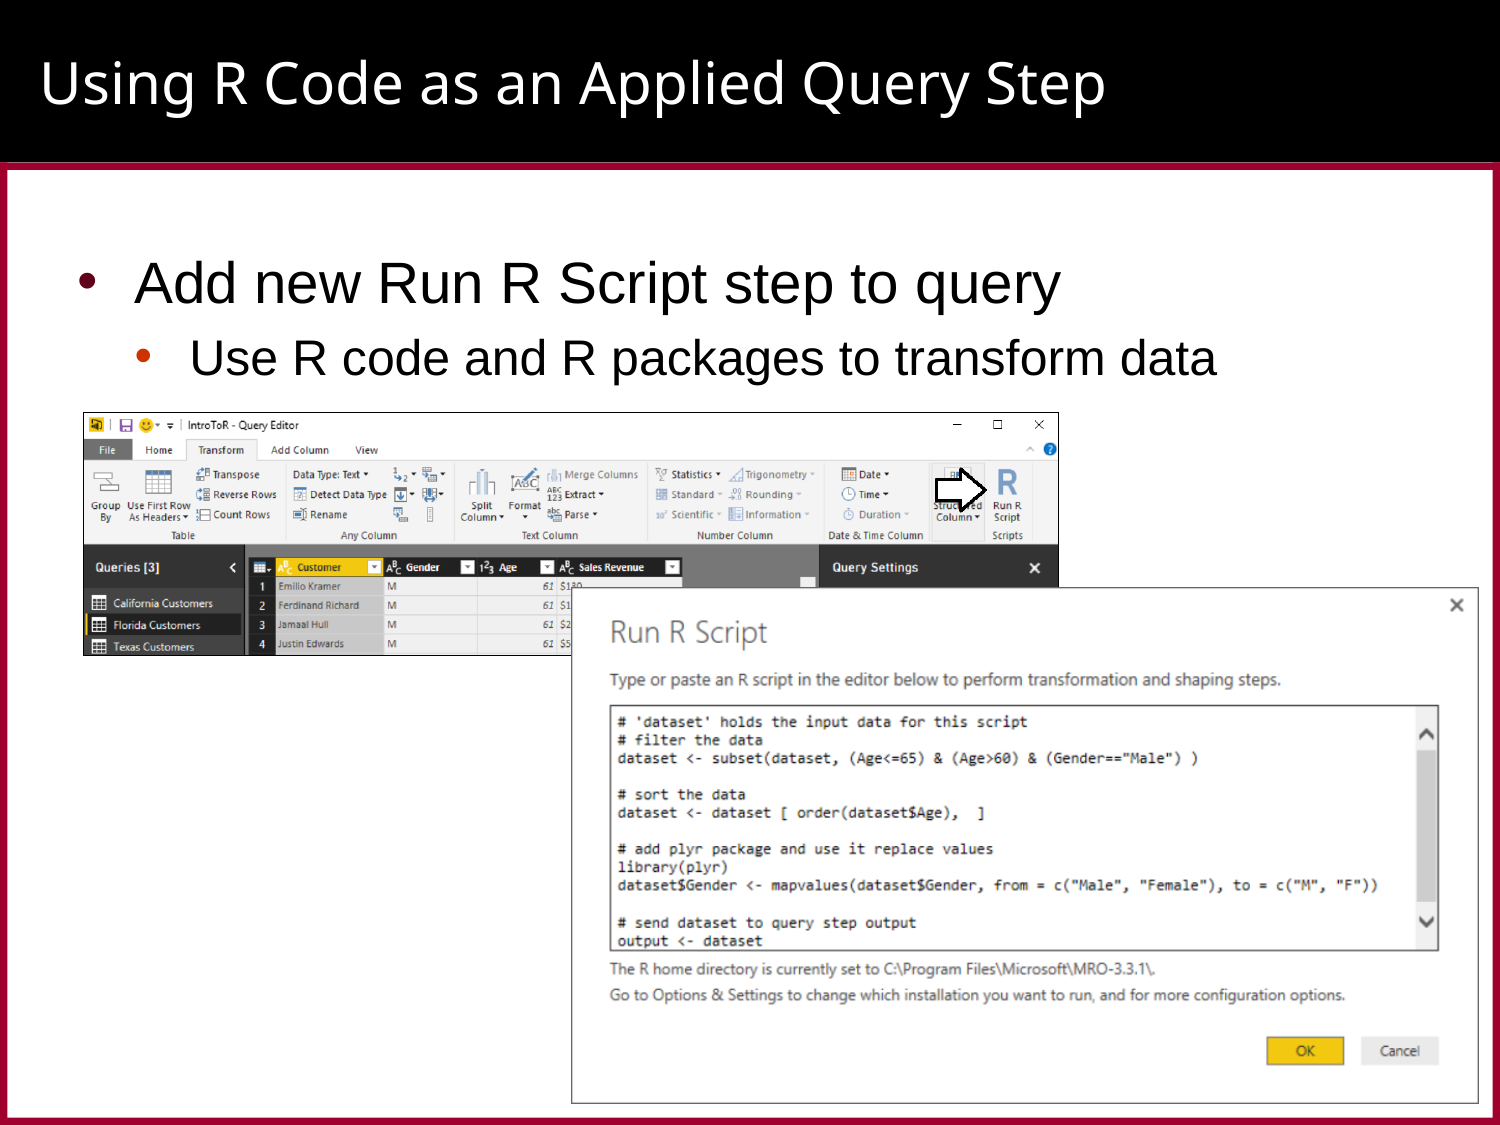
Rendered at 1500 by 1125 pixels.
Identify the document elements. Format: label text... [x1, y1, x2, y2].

title Using R Code as an Applied Query Step [24, 12, 1438, 150]
list Add new Run R Script step to query Use R code and R packages to transform data [62, 237, 1438, 1088]
picture [83, 412, 1479, 1105]
